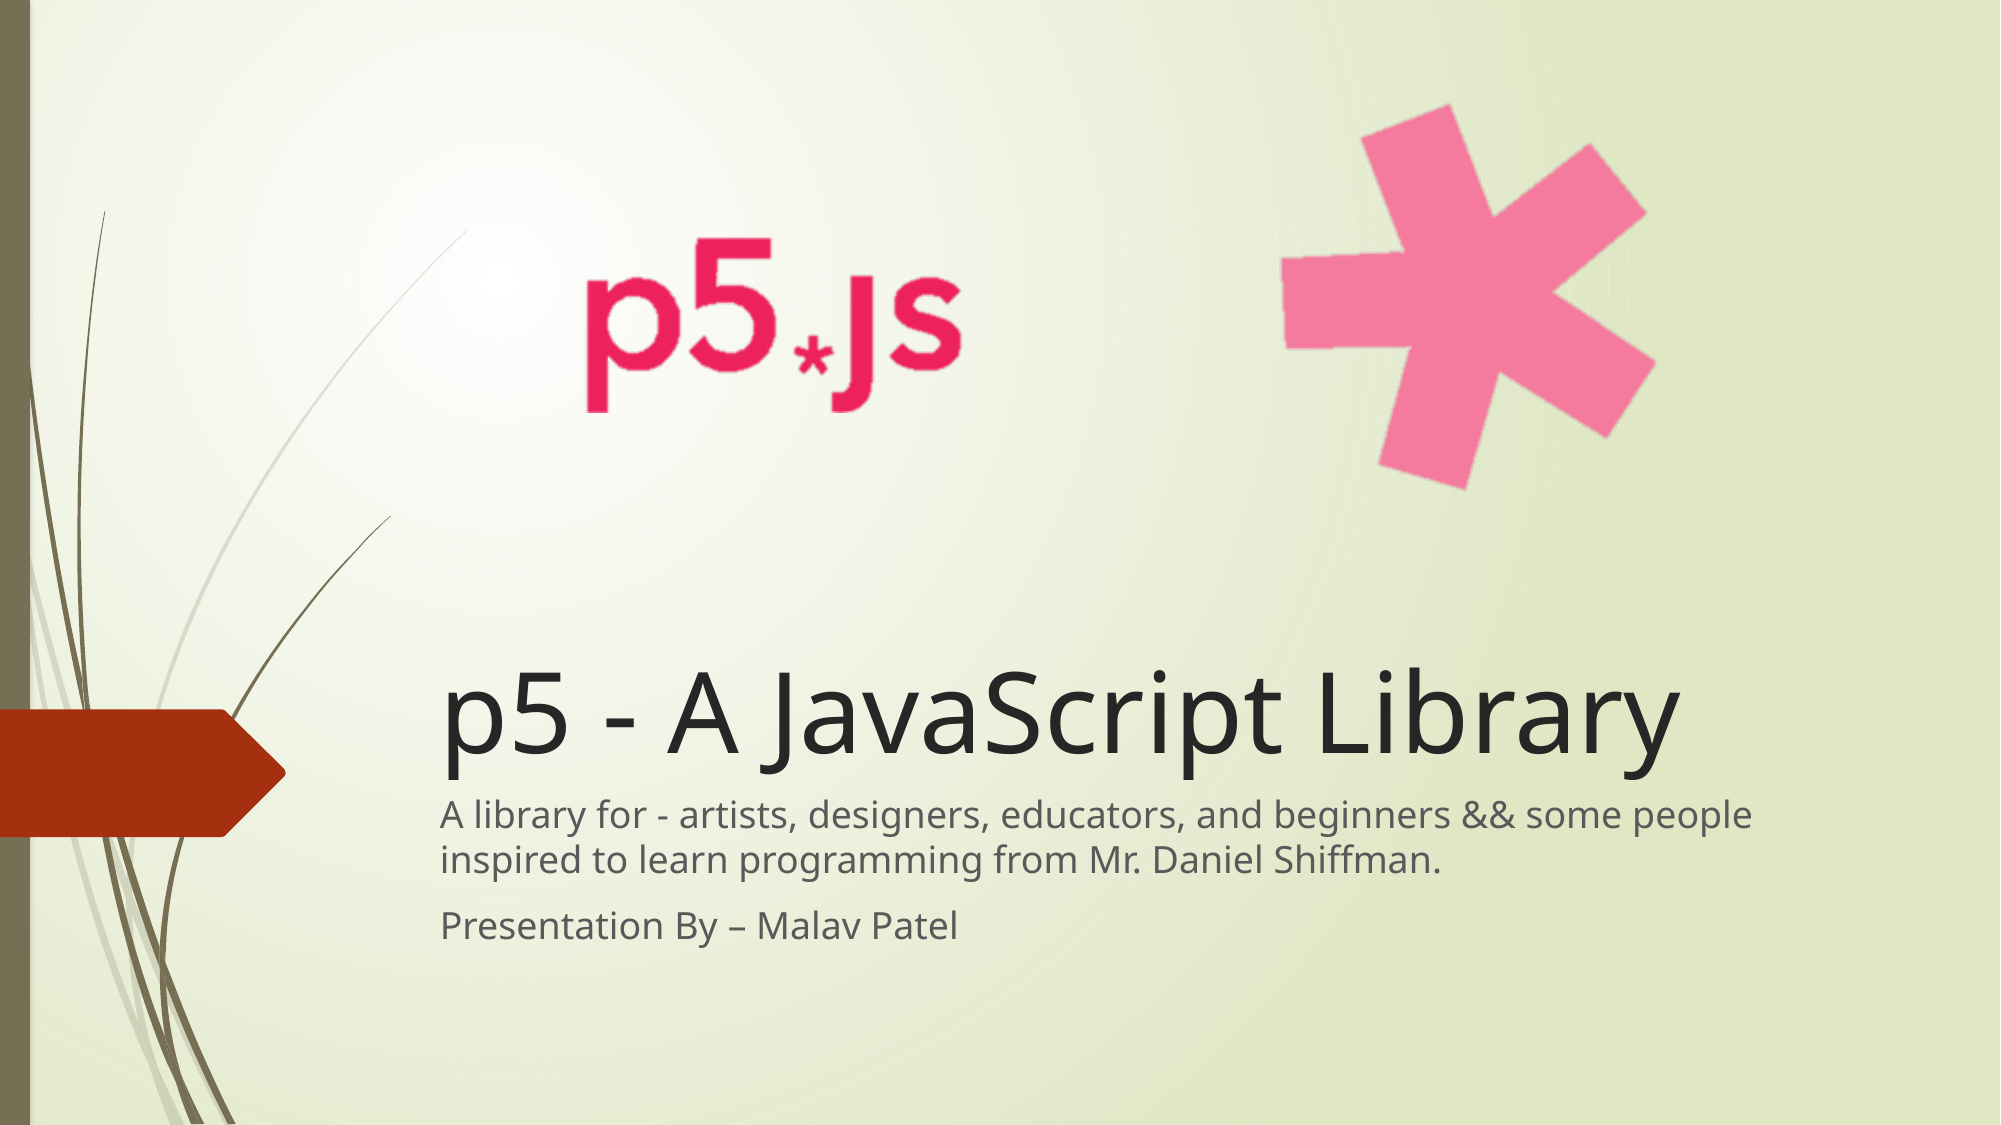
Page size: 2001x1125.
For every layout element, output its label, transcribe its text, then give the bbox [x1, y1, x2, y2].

picture [1277, 83, 1720, 519]
picture [583, 237, 964, 413]
subtitle A library for - artists, designers, educators, and beginners && some people inspired to learn programming from Mr. Daniel Shiffman. Presentation By – Malav Patel [424, 783, 1888, 969]
title p5 - A JavaScript Library [424, 412, 1888, 783]
